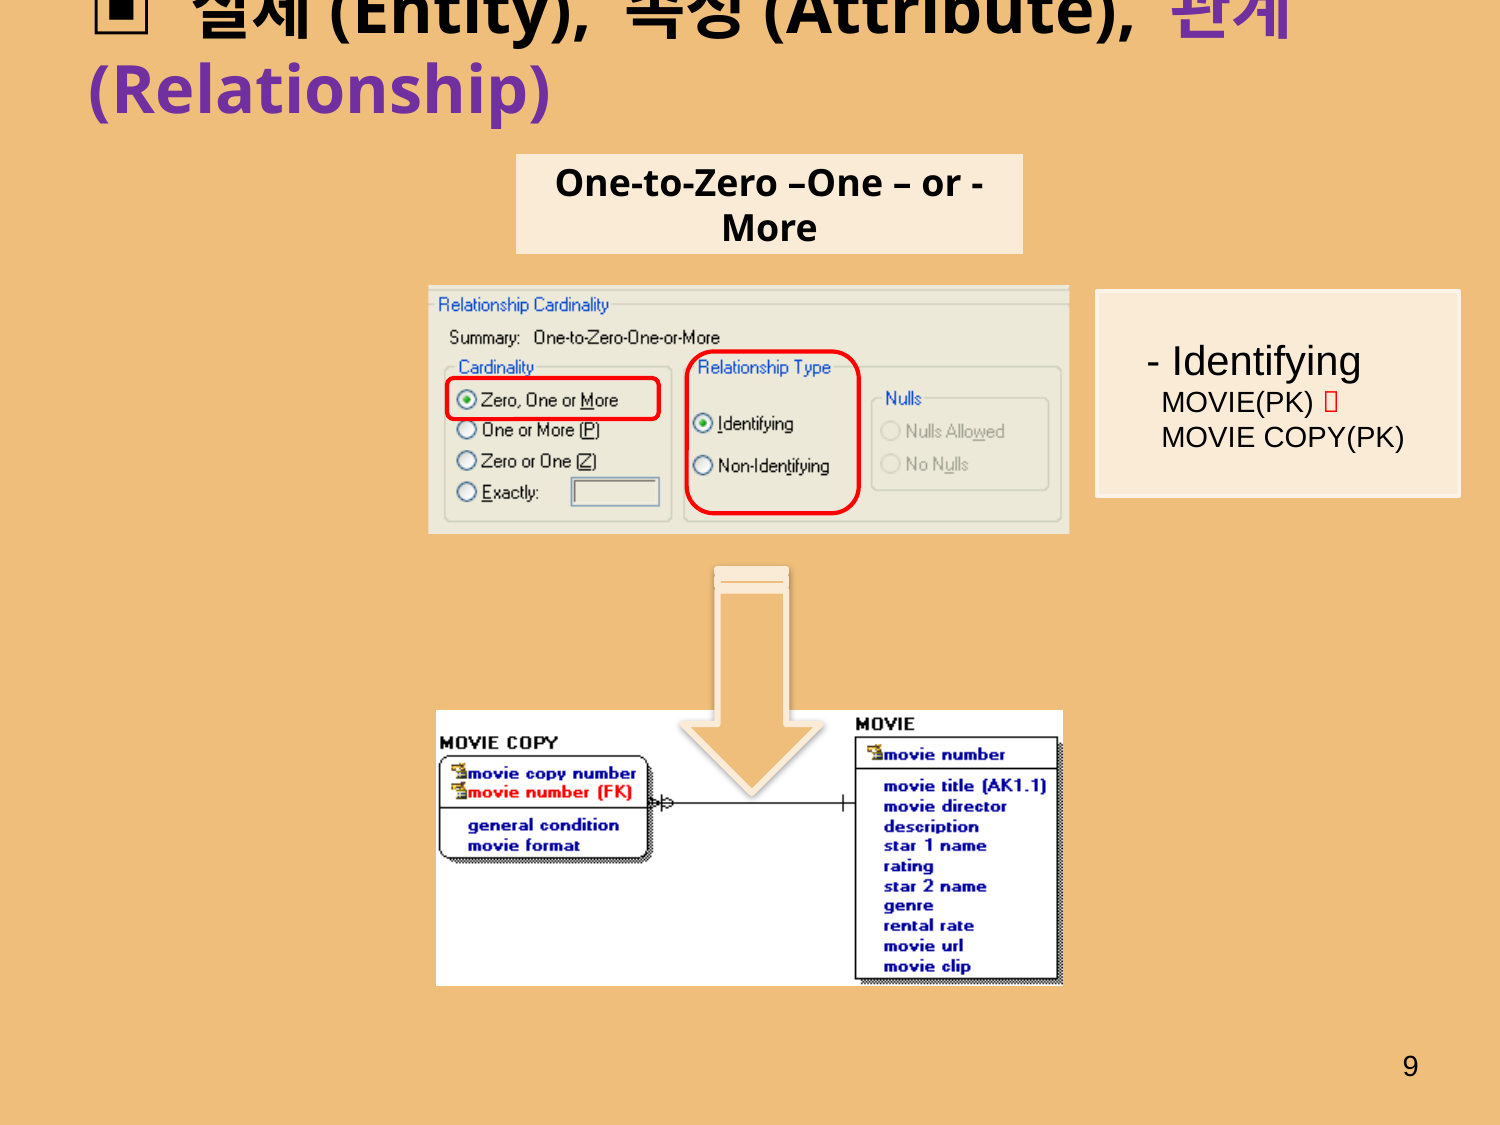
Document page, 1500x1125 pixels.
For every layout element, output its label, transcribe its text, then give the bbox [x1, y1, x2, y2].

text_box - Identifying MOVIE(PK)  MOVIE COPY(PK) [1095, 289, 1461, 498]
text_box [714, 566, 790, 708]
title ▣ 실체(Entity), 속성(Attribute), 관계(Relationship) [73, 0, 1500, 94]
text_box One-to-Zero –One – or -More [511, 149, 1027, 258]
slide_number 9 [1083, 1039, 1434, 1119]
picture [436, 710, 1064, 986]
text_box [428, 284, 1070, 534]
